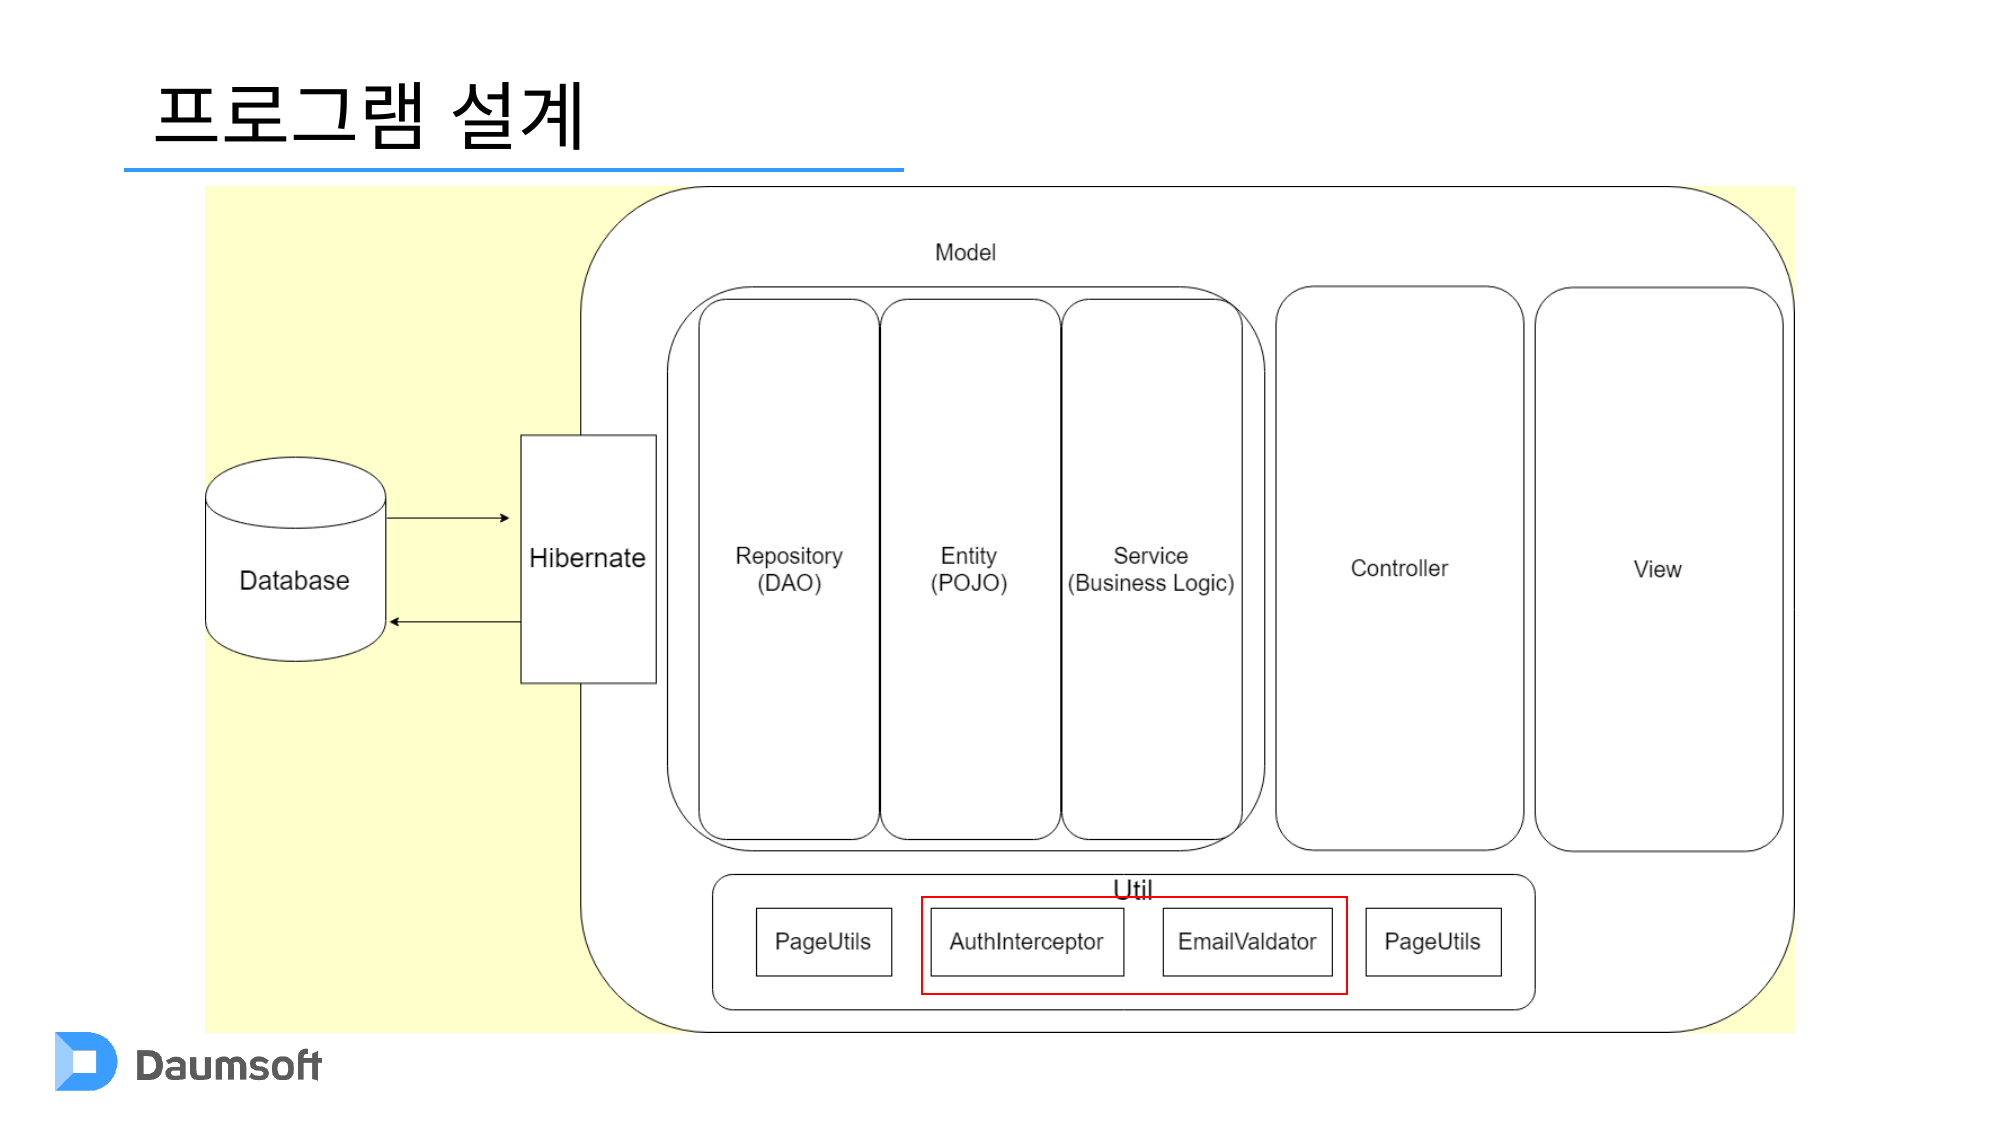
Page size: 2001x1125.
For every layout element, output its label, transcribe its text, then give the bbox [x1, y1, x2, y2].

picture [55, 186, 1795, 1091]
text_box 프로그램 설계 [137, 11, 1863, 229]
